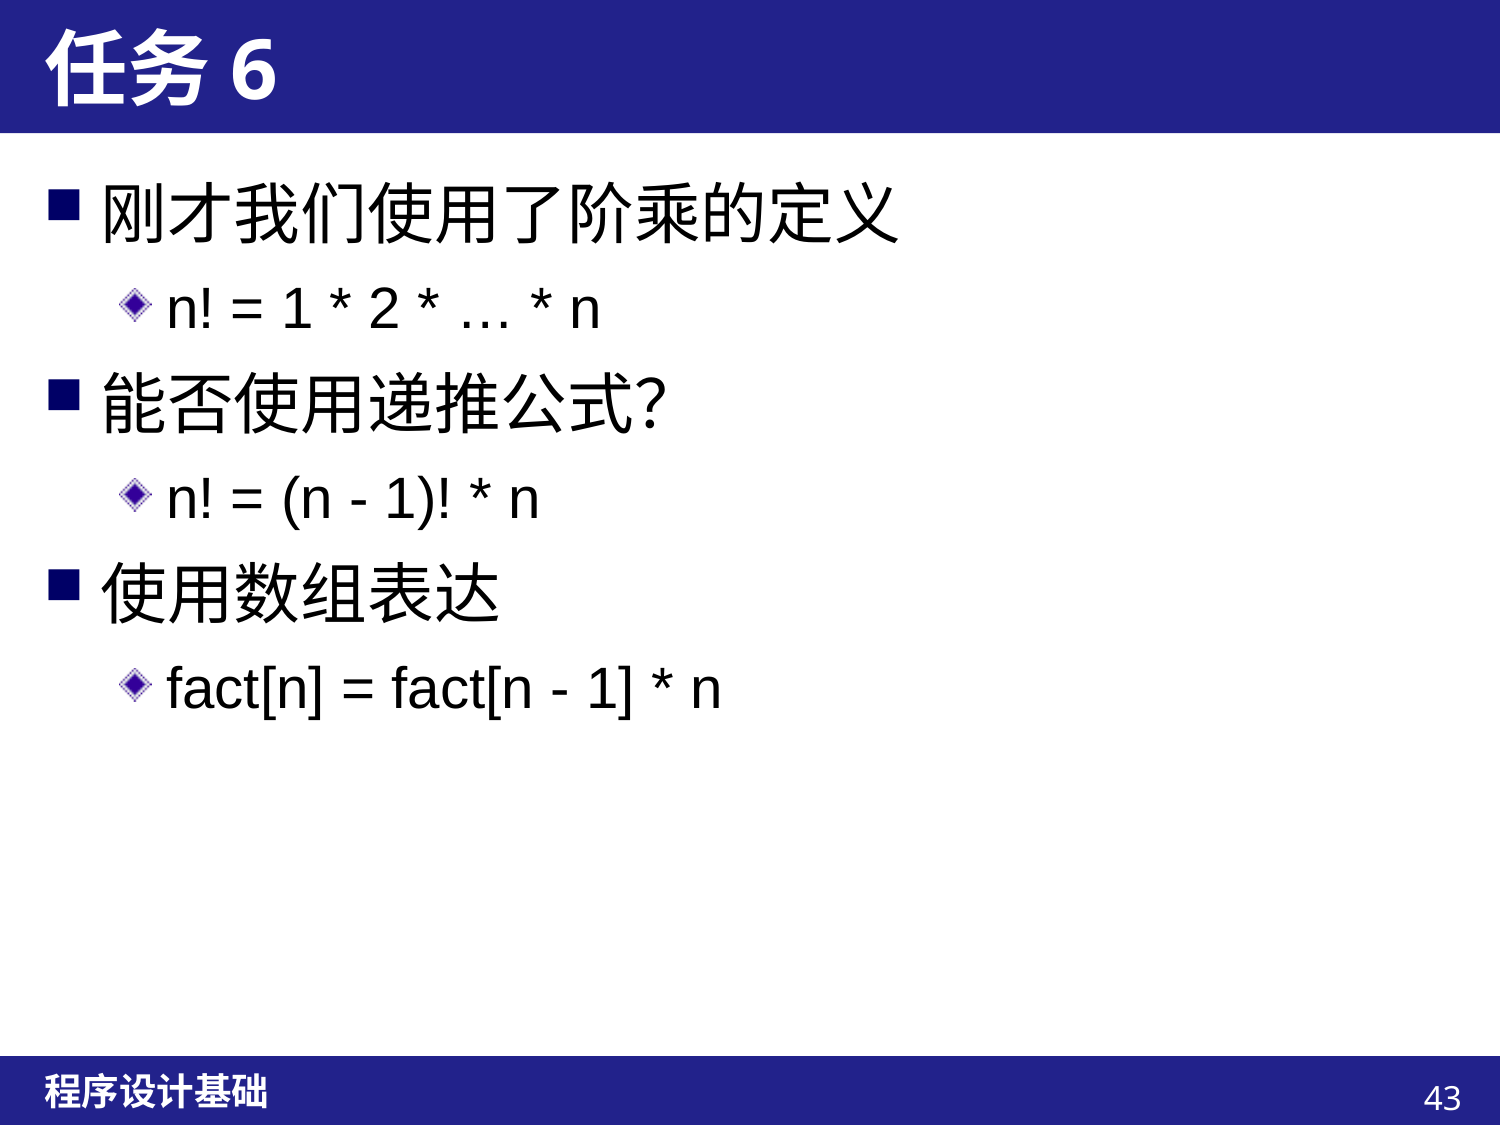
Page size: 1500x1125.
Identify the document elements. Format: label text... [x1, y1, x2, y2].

list 刚才我们使用了阶乘的定义 n! = 1 * 2 * … * n 能否使用递推公式？ n! = (n - 1)! * n 使用数组表达 fact[n] = fact[n - 1] * n [29, 156, 1469, 1034]
title 任务6 [29, 0, 1469, 134]
picture [119, 288, 152, 322]
picture [119, 668, 152, 702]
picture [119, 478, 152, 512]
